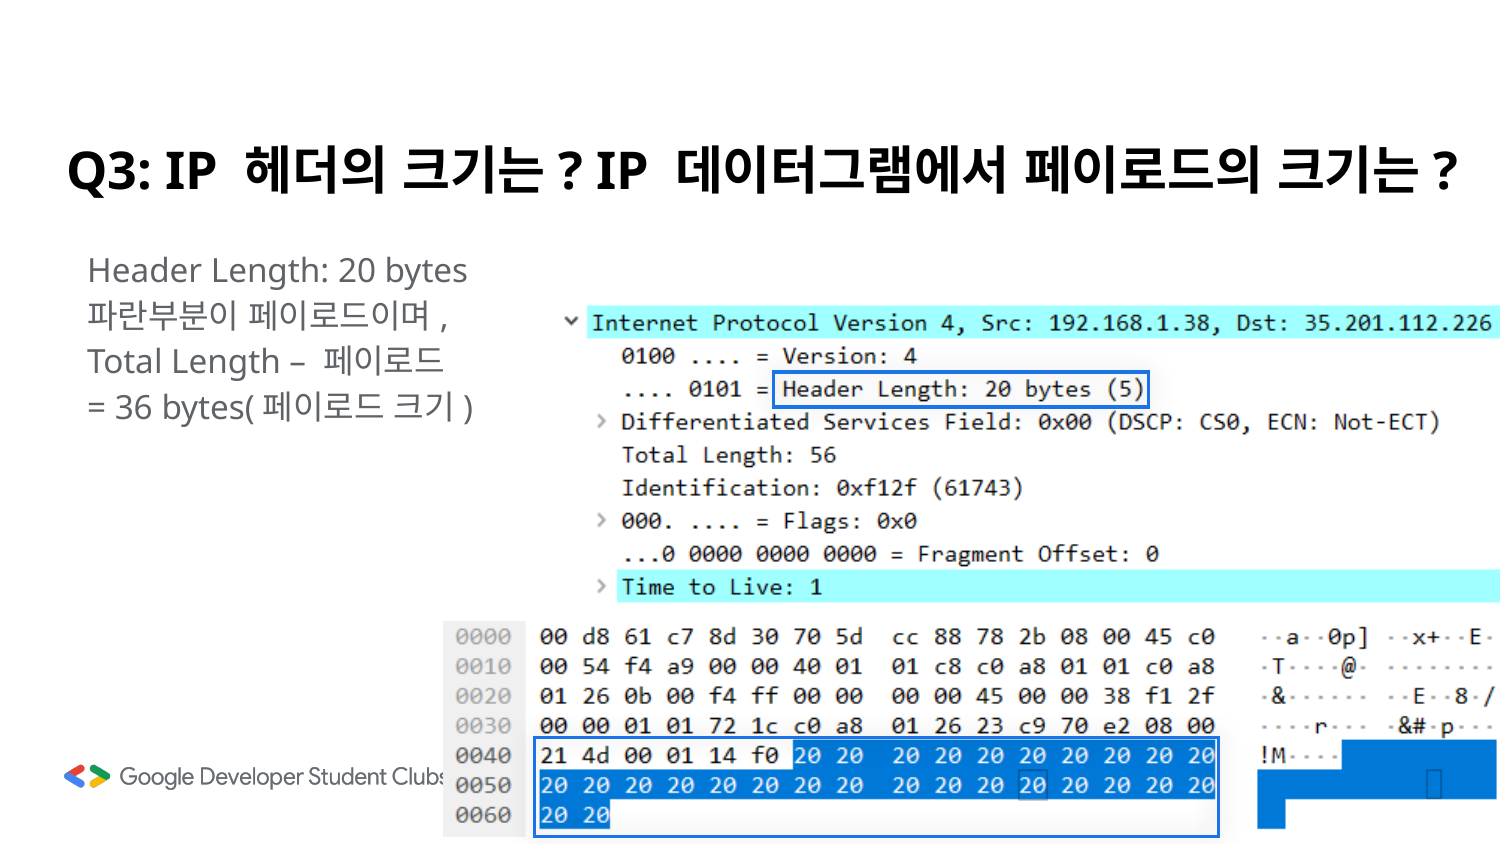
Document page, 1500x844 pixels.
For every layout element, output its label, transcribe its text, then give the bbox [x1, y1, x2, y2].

list Header Length: 20 bytes 파란부분이 페이로드이며, Total Length – 페이로드 = 36 bytes(페이로드 크기) [51, 227, 669, 750]
picture [64, 620, 1500, 837]
title Q3: IP 헤더의 크기는? IP 데이터그램에서 페이로드의 크기는? [51, 91, 1477, 216]
picture [547, 301, 1500, 609]
